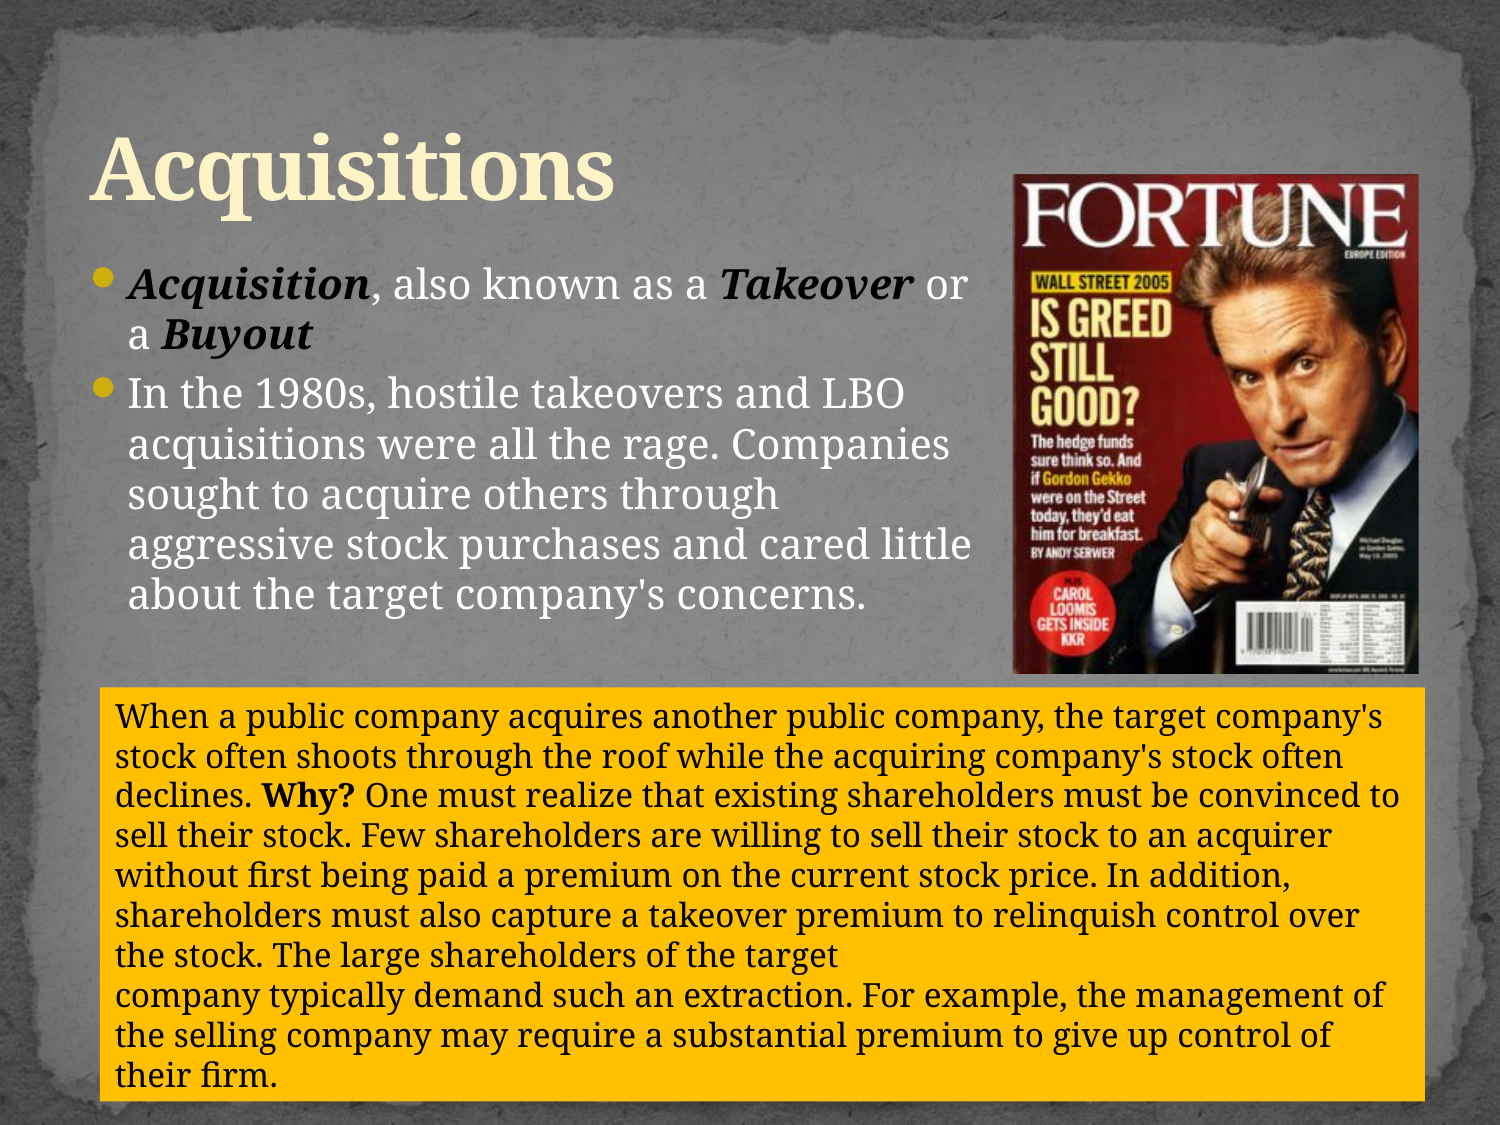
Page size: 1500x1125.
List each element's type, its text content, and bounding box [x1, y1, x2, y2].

list Acquisition, also known as a Takeover or a Buyout In the 1980s, hostile takeovers and LBO acquisitions were all the rage. Companies sought to acquire others through aggressive stock purchases and cared little about the target company's concerns. [74, 249, 1001, 676]
picture [1012, 174, 1419, 674]
text_box When a public company acquires another public company, the target company's stock often shoots through the roof while the acquiring company's stock often declines. Why? One must realize that existing shareholders must be convinced to sell their stock. Few shareholders are willing to sell their stock to an acquirer without first being paid a premium on the current stock price. In addition, shareholders must also capture a takeover premium to relinquish control over the stock. The large shareholders of the target company typically demand such an extraction. For example, the management of the selling company may require a substantial premium to give up control of their firm. [99, 687, 1425, 1102]
title Acquisitions [74, 24, 1425, 225]
